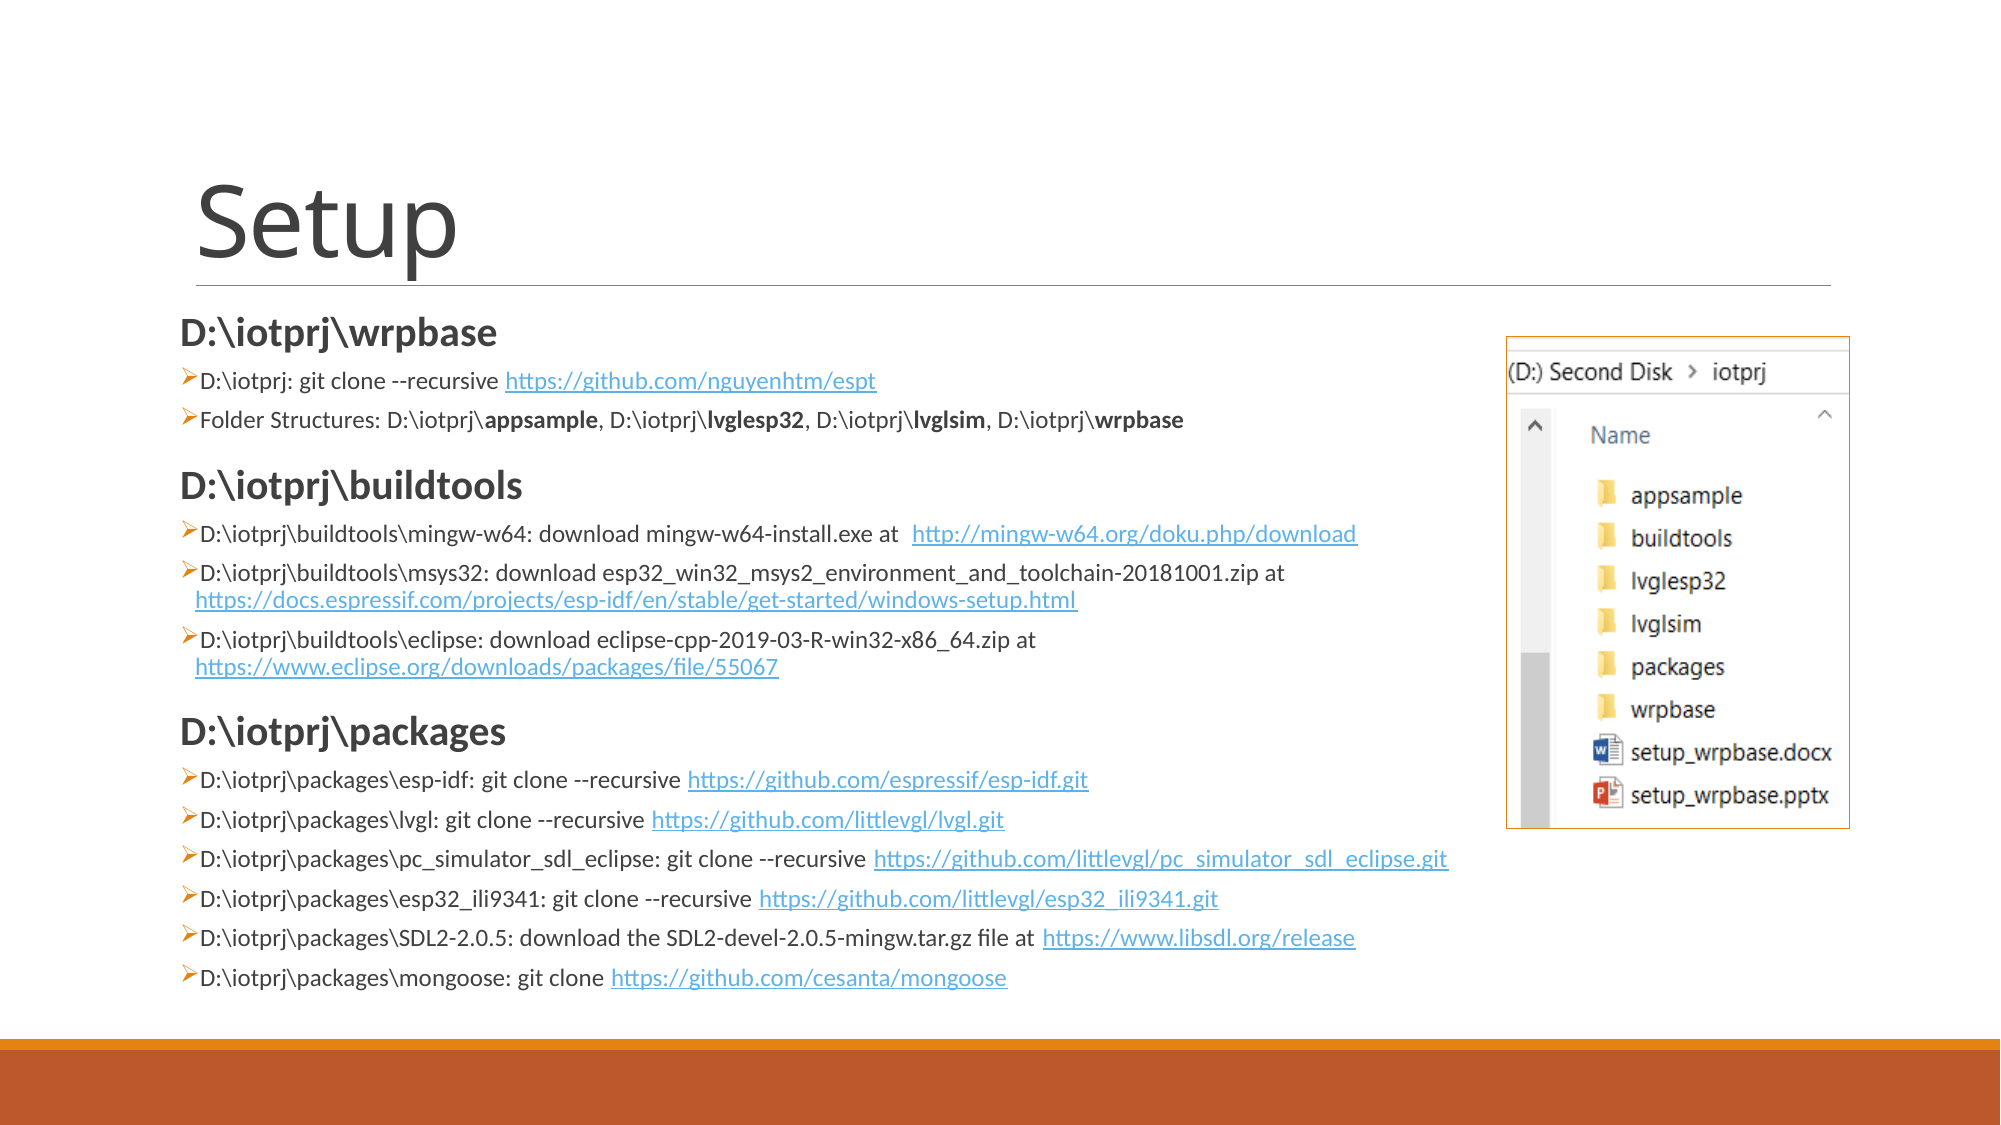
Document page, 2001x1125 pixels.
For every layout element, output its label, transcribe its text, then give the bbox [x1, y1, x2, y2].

picture [1505, 335, 1851, 829]
title Setup [180, 47, 1830, 285]
list D:\iotprj\wrpbase D:\iotprj: git clone --recursive https://github.com/nguyenhtm/espt Folder Structures: D:\iotprj\appsample, D:\iotprj\lvglesp32, D:\iotprj\lvglsim, D:\iotprj\wrpbase D:\iotprj\buildtools D:\iotprj\buildtools\mingw-w64: download mingw-w64-install.exe at http://mingw-w64.org/doku.php/download D:\iotprj\buildtools\msys32: download esp32_win32_msys2_environment_and_toolchain-20181001.zip at https://docs.espressif.com/projects/esp-idf/en/stable/get-started/windows-setup.html D:\iotprj\buildtools\eclipse: download eclipse-cpp-2019-03-R-win32-x86_64.zip at https://www.eclipse.org/downloads/packages/file/55067 D:\iotprj\packages D:\iotprj\packages\esp-idf: git clone --recursive https://github.com/espressif/esp-idf.git D:\iotprj\packages\lvgl: git clone --recursive https://github.com/littlevgl/lvgl.git D:\iotprj\packages\pc_simulator_sdl_eclipse: git clone --recursive https://github.com/littlevgl/pc_simulator_sdl_eclipse.git D:\iotprj\packages\esp32_ili9341: git clone --recursive https://github.com/littlevgl/esp32_ili9341.git D:\iotprj\packages\SDL2-2.0.5: download the SDL2-devel-2.0.5-mingw.tar.gz file at https://www.libsdl.org/release D:\iotprj\packages\mongoose: git clone https://github.com/cesanta/mongoose [180, 302, 1469, 1023]
